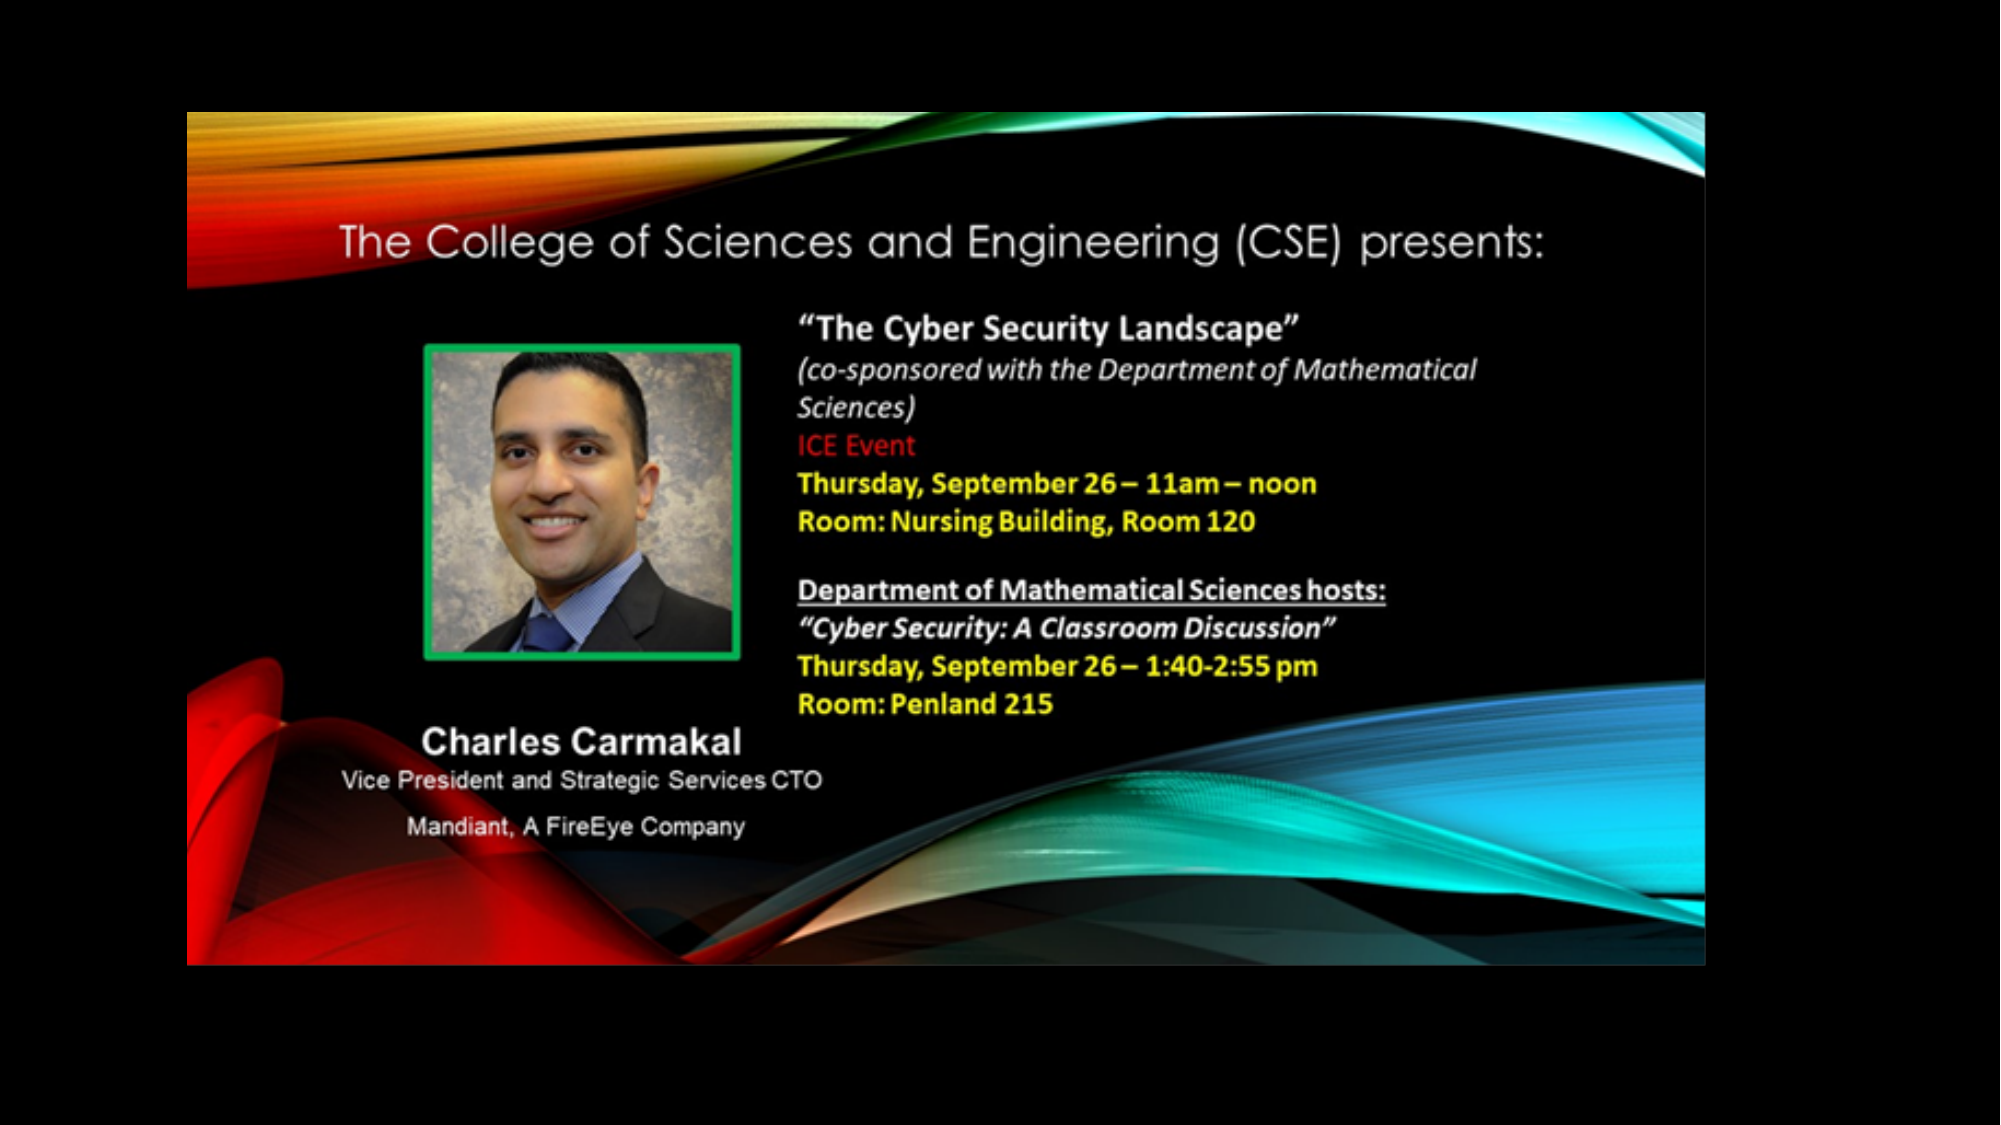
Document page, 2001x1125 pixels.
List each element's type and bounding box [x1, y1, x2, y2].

list [187, 112, 1708, 968]
